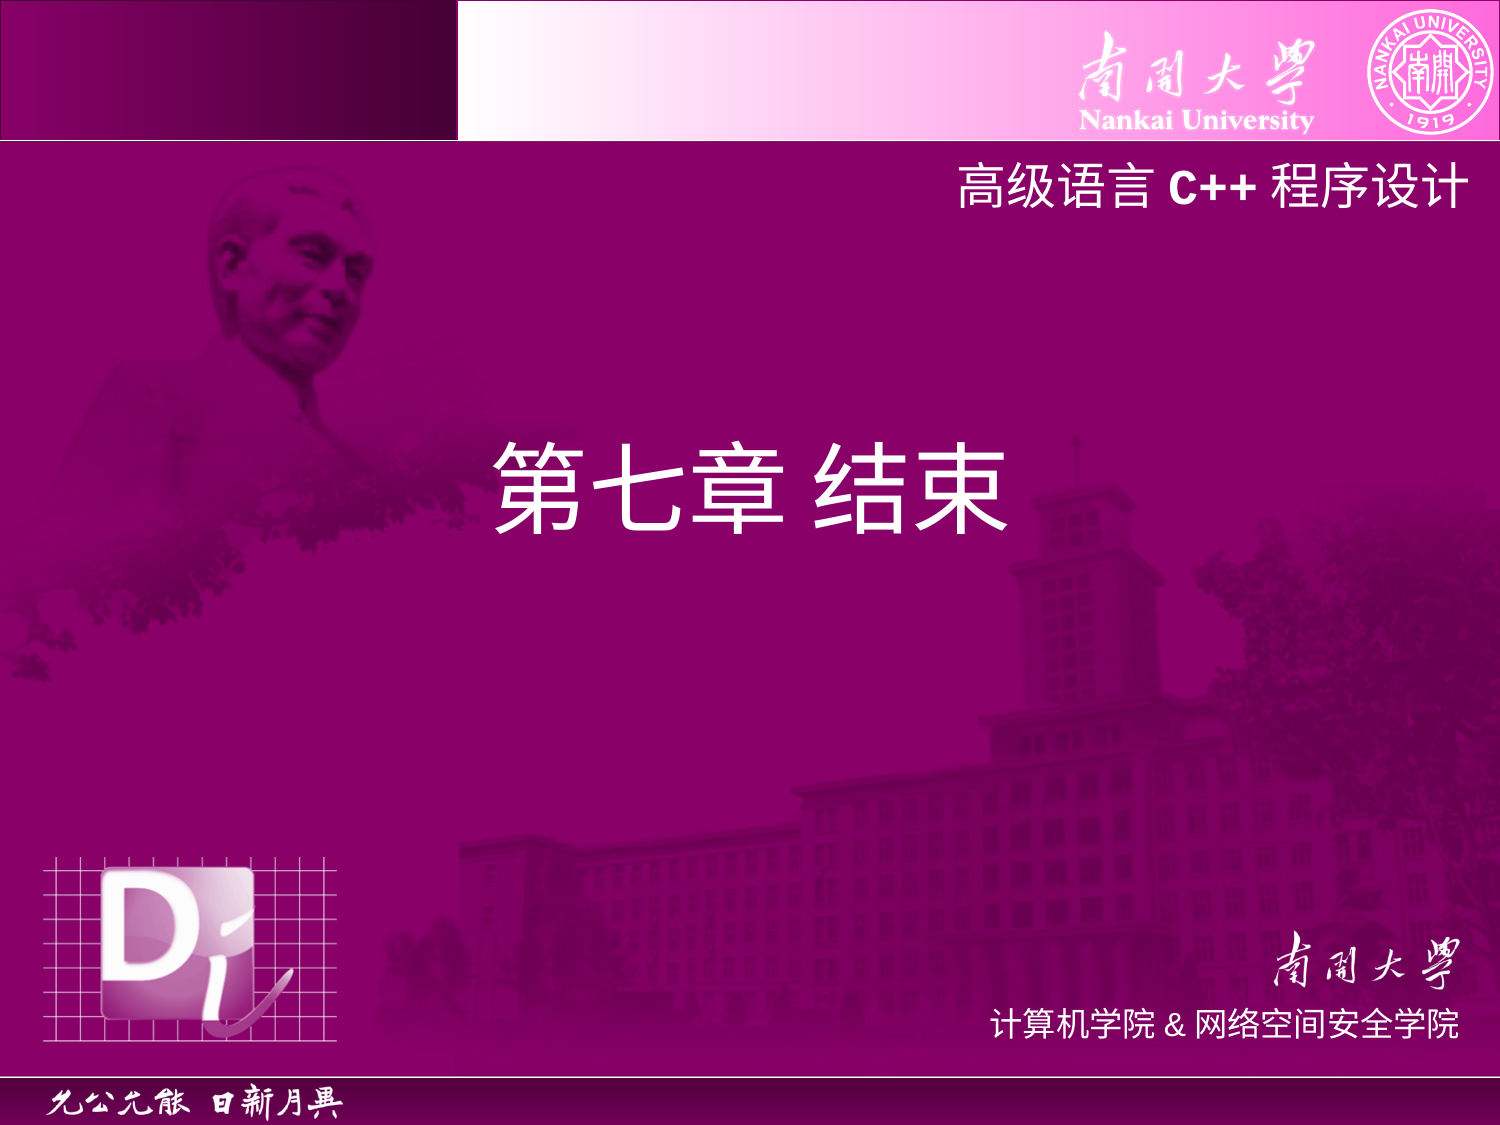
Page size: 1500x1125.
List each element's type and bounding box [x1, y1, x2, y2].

picture [0, 140, 1500, 1079]
picture [35, 1081, 356, 1122]
